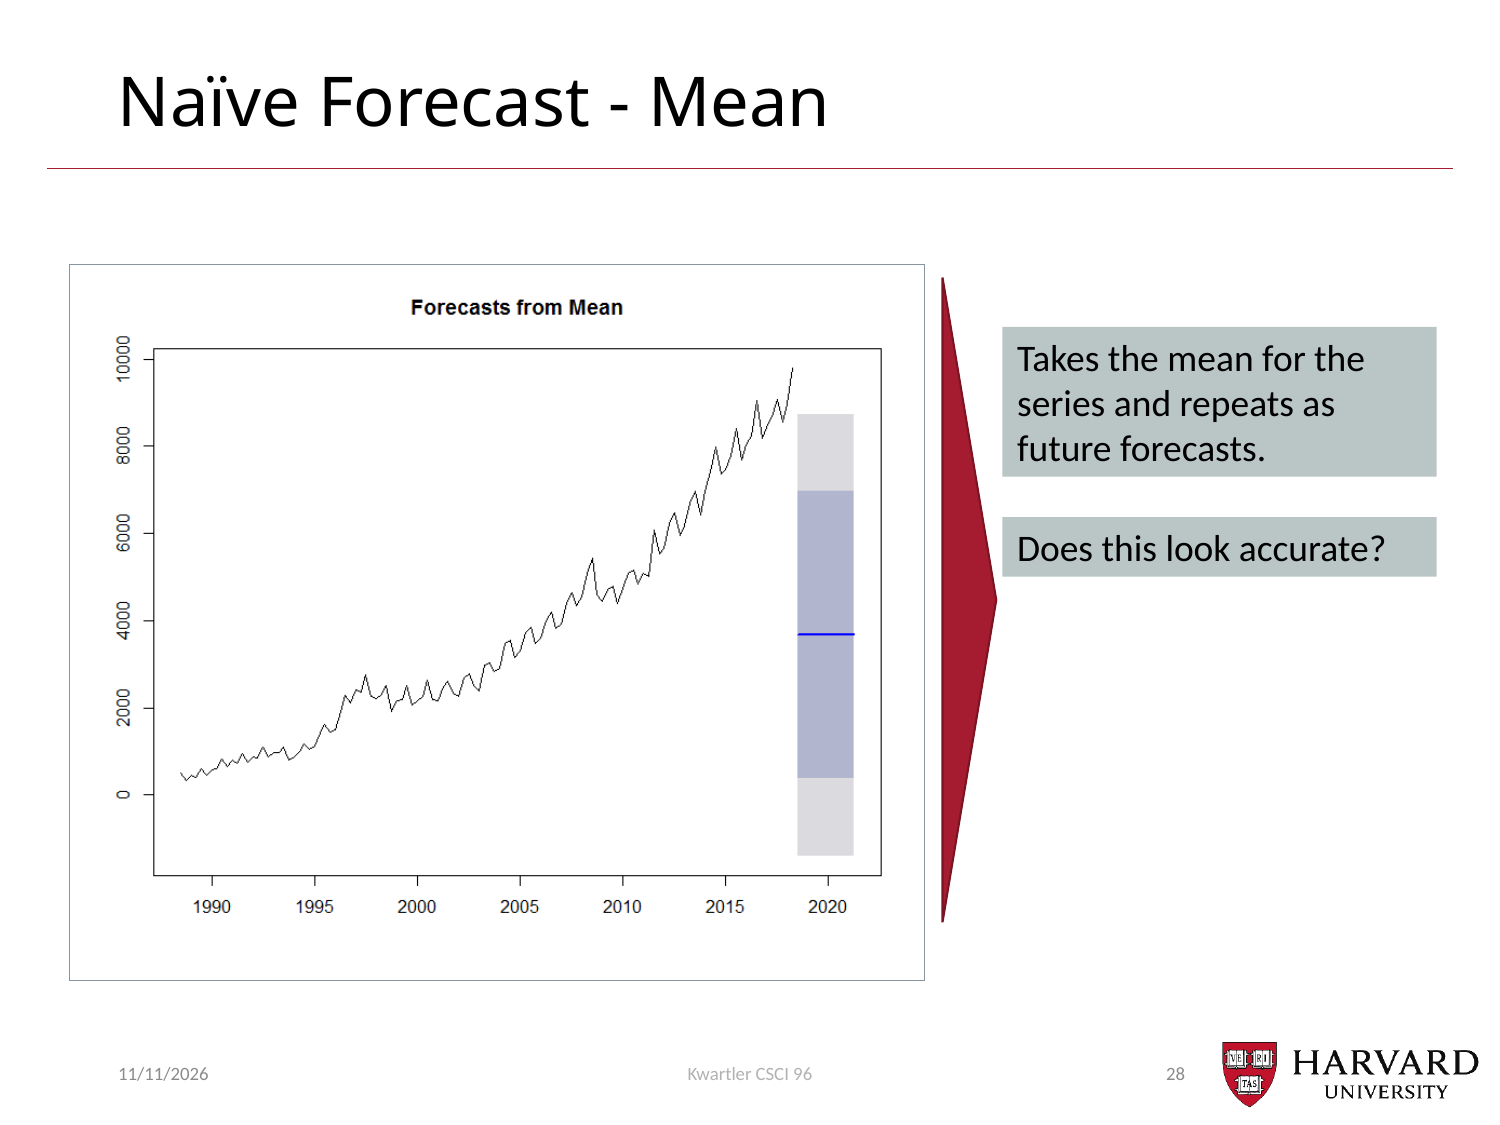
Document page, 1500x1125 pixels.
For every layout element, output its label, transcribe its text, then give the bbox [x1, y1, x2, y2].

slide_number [103, 1042, 441, 1103]
picture [1200, 1024, 1500, 1125]
slide_number 28 [1059, 1042, 1200, 1103]
text_box Does this look accurate? [1002, 517, 1437, 577]
footer Kwartler CSCI 96 [496, 1042, 1004, 1103]
title Naïve Forecast - Mean [103, 59, 1397, 157]
text_box [941, 277, 998, 923]
picture [69, 264, 925, 981]
text_box Takes the mean for the series and repeats as future forecasts. [1002, 326, 1437, 477]
